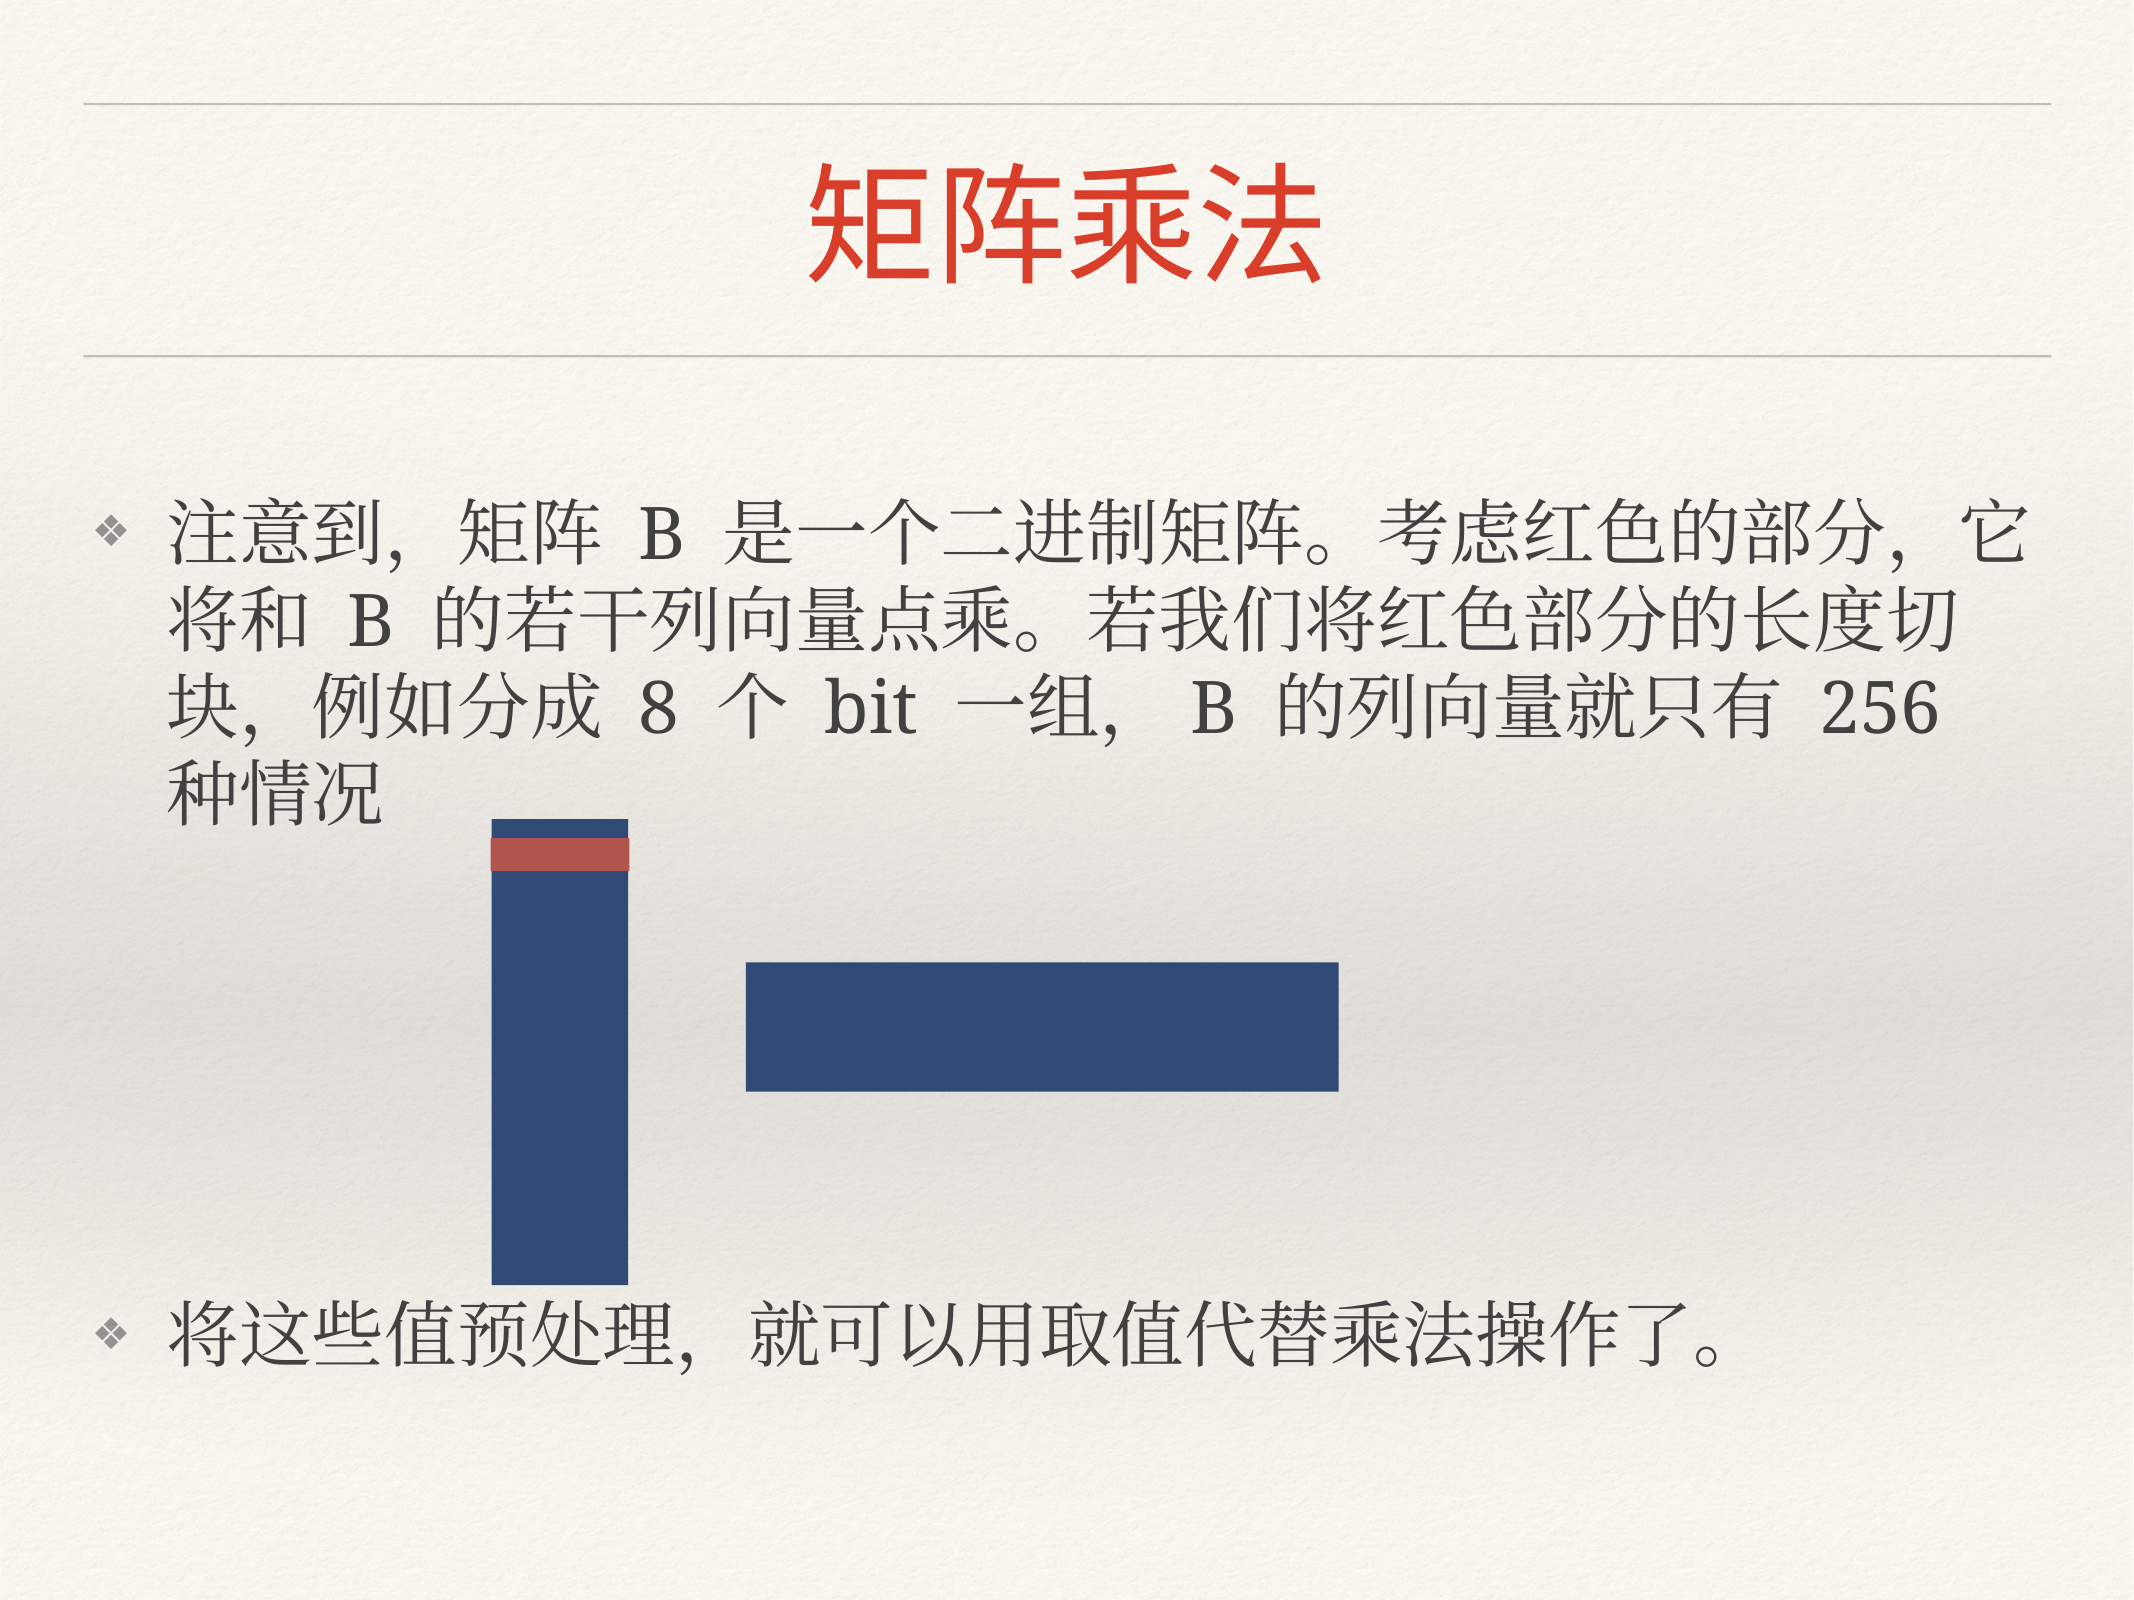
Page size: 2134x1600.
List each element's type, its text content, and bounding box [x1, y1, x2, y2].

list 注意到，矩阵 B 是一个二进制矩阵。考虑红色的部分，它将和 B 的若干列向量点乘。若我们将红色部分的长度切块，例如分成 8 个 bit 一组，B 的列向量就只有 256 种情况 将这些值预处理，就可以用取值代替乘法操作了。 [82, 430, 2051, 1432]
text_box [491, 872, 629, 1286]
title 矩阵乘法 [82, 130, 2051, 332]
text_box [491, 819, 629, 838]
text_box [490, 838, 630, 872]
text_box [745, 962, 1339, 1092]
picture [0, 0, 2134, 1600]
